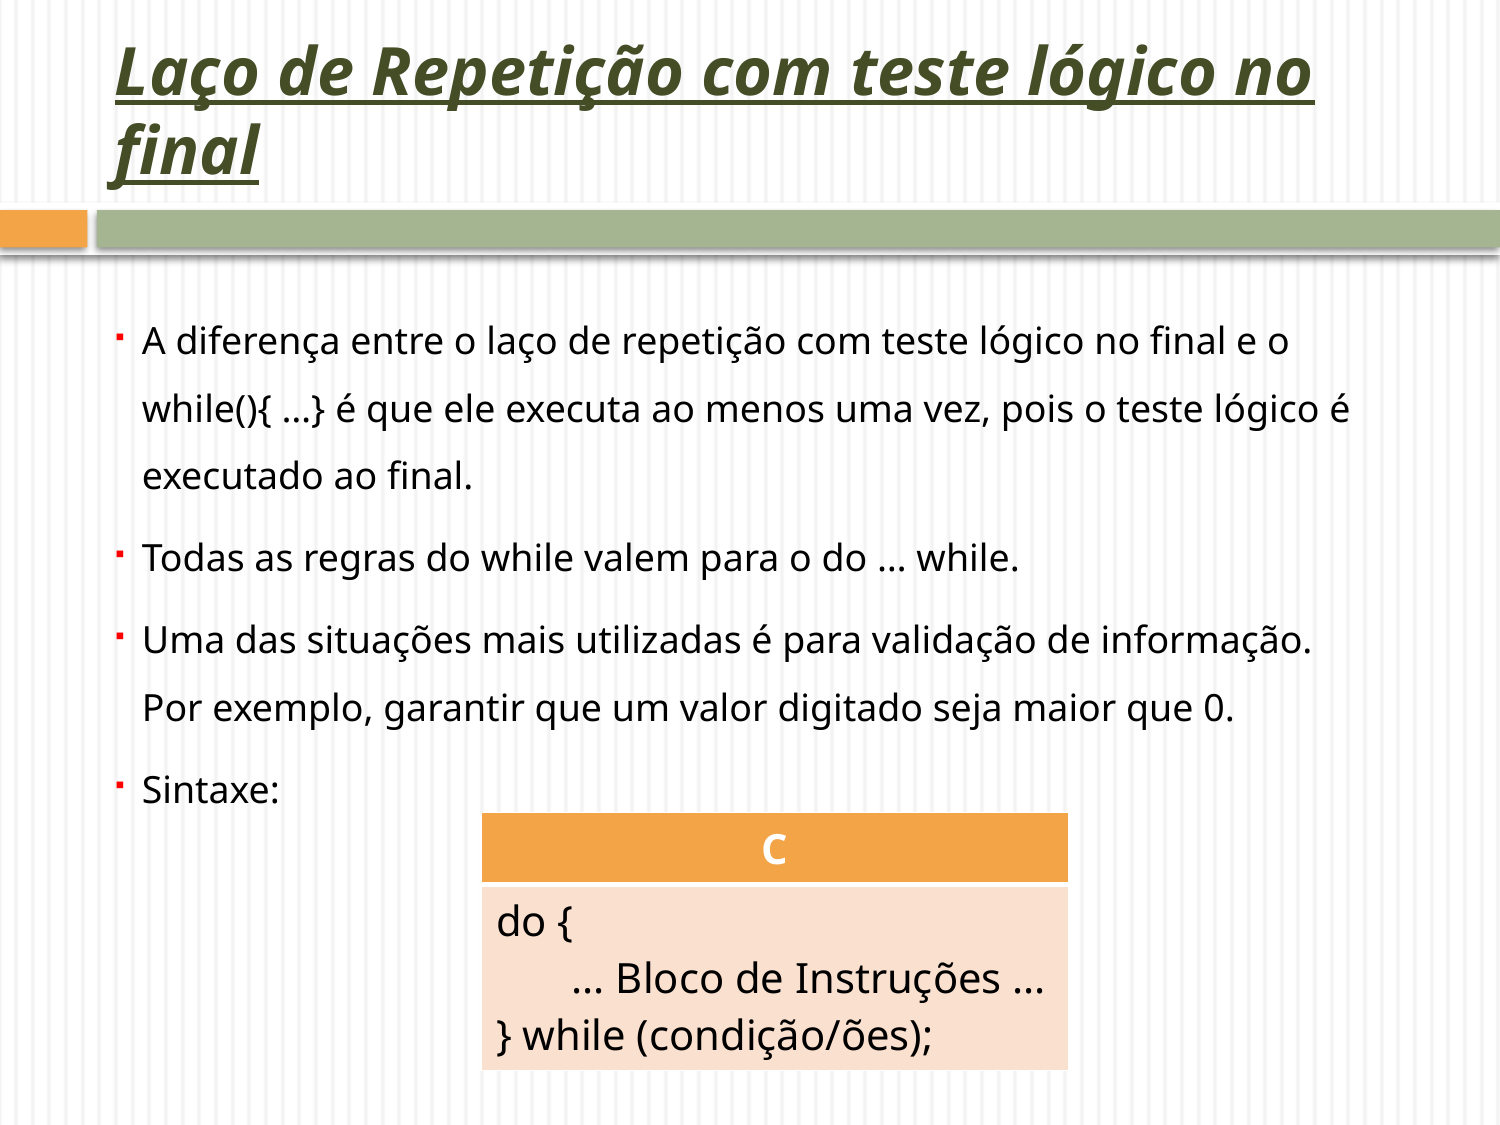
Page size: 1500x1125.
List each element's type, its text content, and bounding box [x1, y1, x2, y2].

table_cell do { ... Bloco de Instruções ... } while (condição/ões); [482, 887, 1068, 1070]
title Laço de Repetição com teste lógico no final [99, 1, 1450, 216]
table_header C [482, 875, 1068, 882]
list A diferença entre o laço de repetição com teste lógico no final e o while(){ …} é que ele executa ao menos uma vez, pois o teste lógico é executado ao final. Todas as regras do while valem para o do … while. Uma das situações mais utilizadas é para validação de informação. Por exemplo, garantir que um valor digitado seja maior que 0. Sintaxe: [99, 287, 1375, 875]
